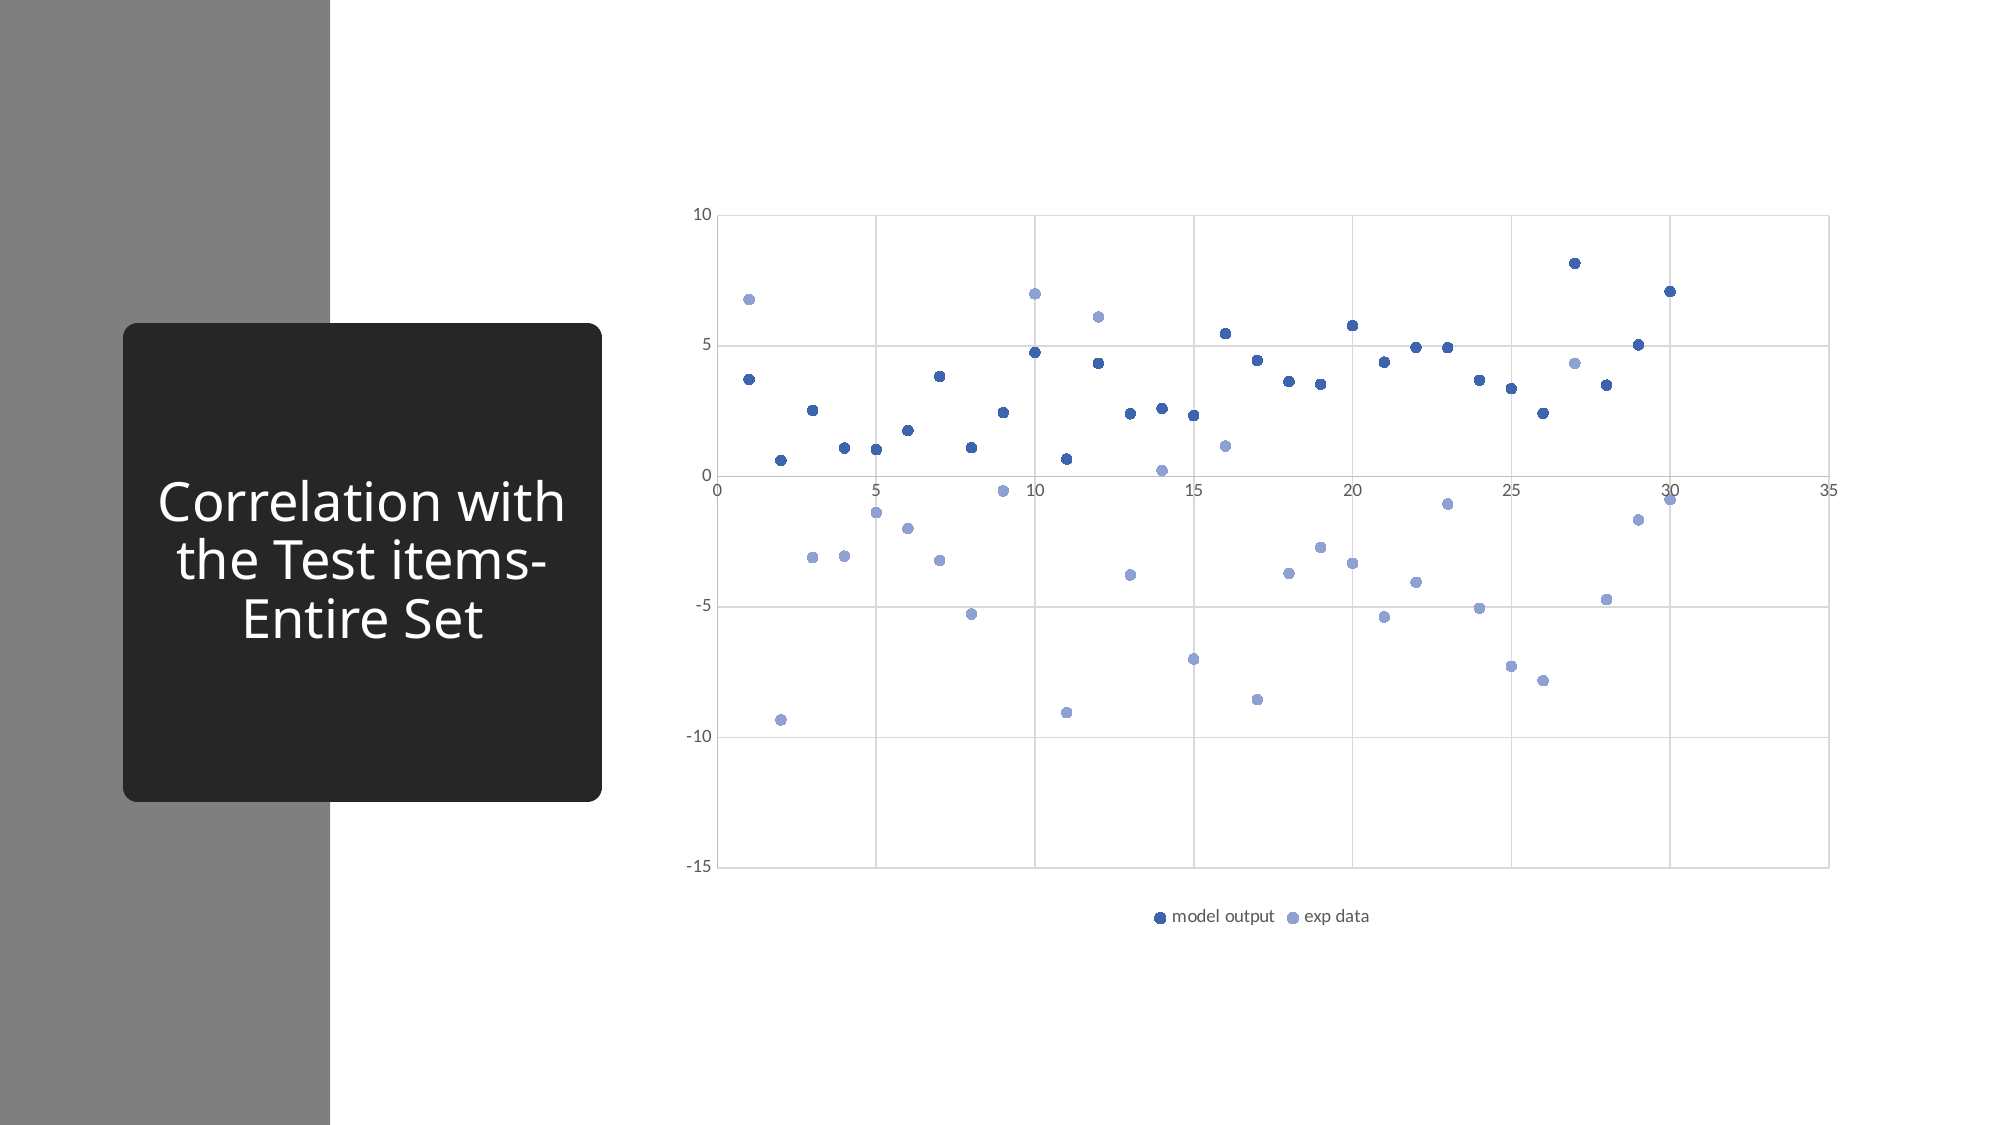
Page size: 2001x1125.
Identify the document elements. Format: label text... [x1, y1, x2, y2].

chart [662, 191, 1863, 934]
text_box [0, 0, 331, 1125]
title Correlation with the Test items- Entire Set [137, 337, 588, 788]
